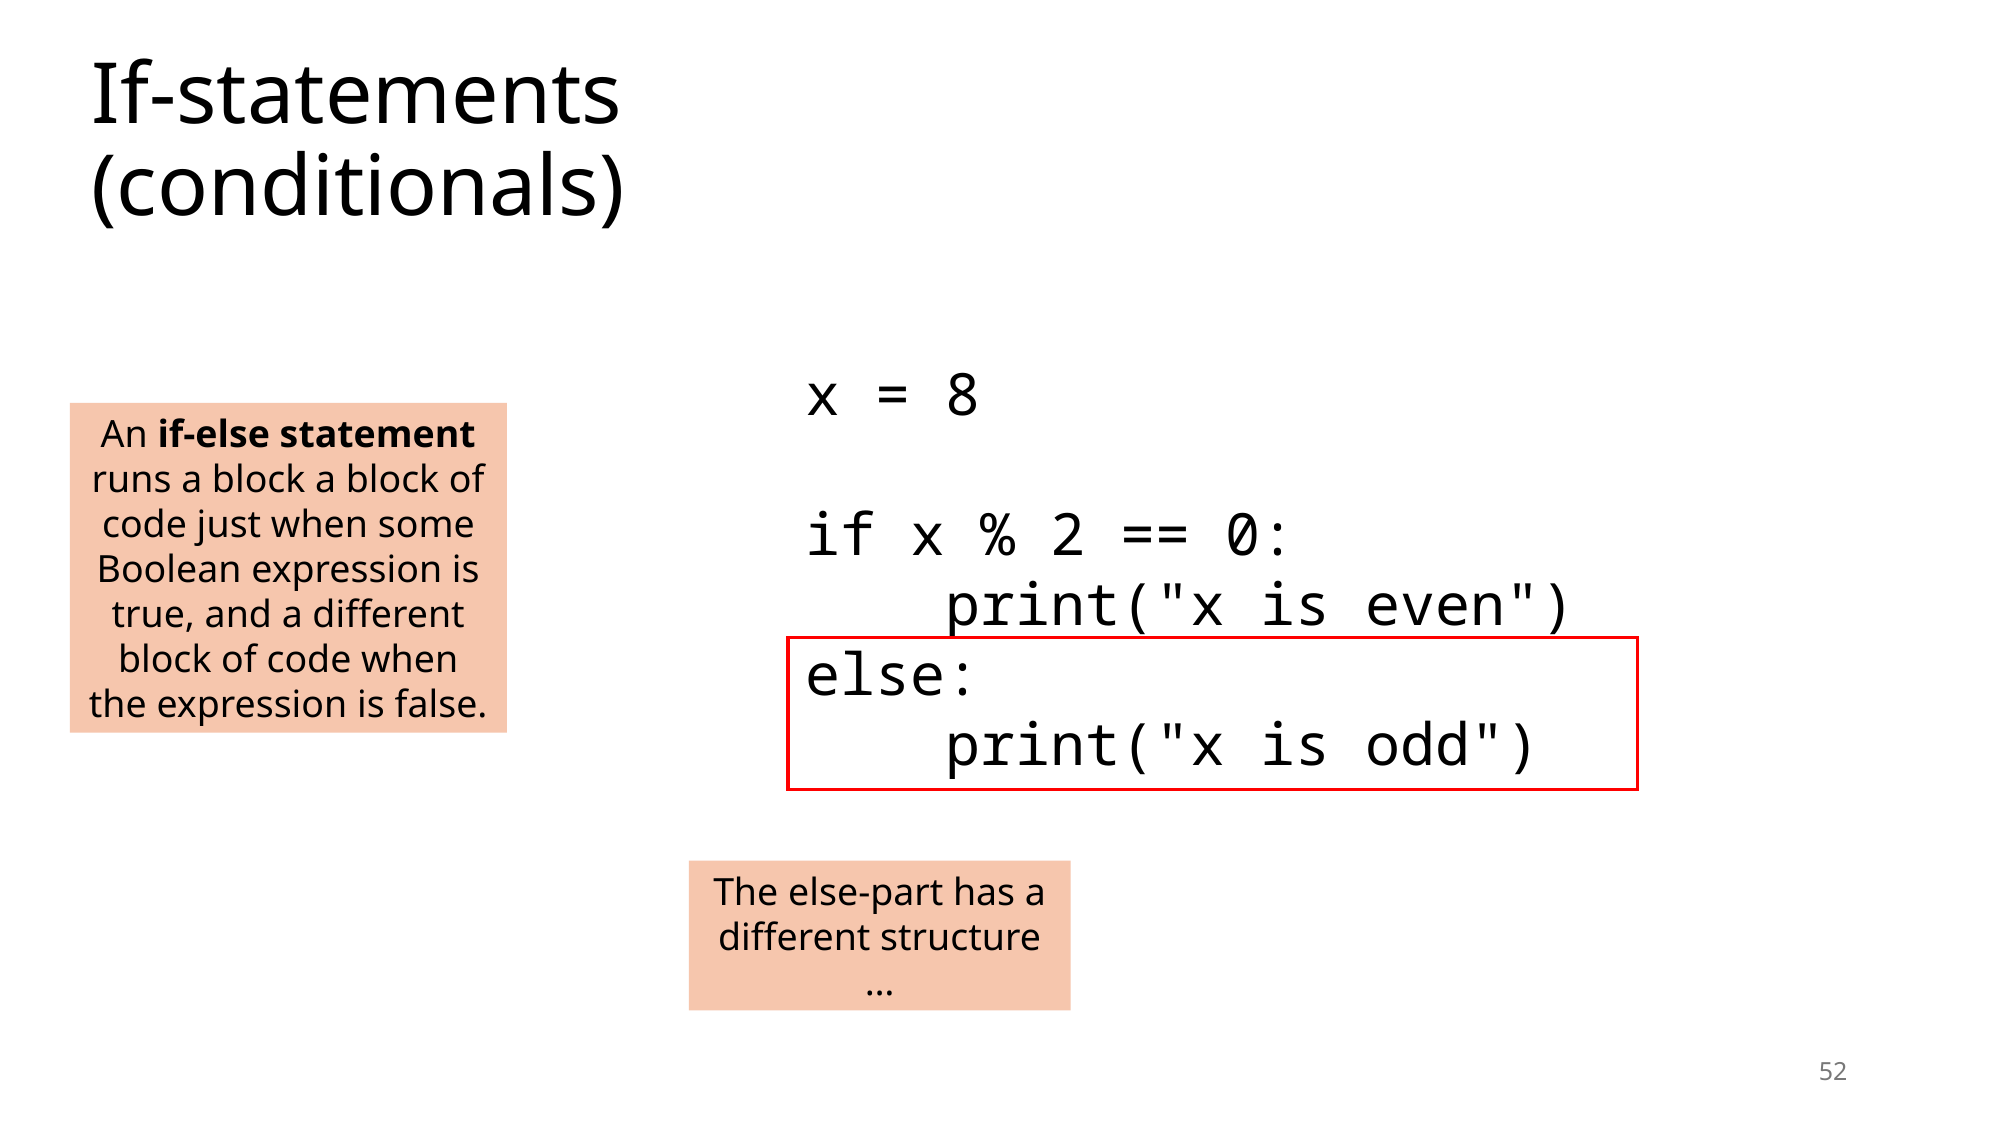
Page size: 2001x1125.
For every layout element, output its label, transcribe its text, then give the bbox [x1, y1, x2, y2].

text_box [786, 636, 1639, 791]
slide_number 52 [1412, 1042, 1863, 1103]
text_box An if-else statement runs a block a block of code just when some Boolean expression is true, and a different block of code when the expression is false. [69, 402, 507, 733]
title If-statements (conditionals) [76, 33, 644, 251]
text_box x = 8 if x % 2 == 0: print("x is even") else: print("x is odd") [790, 349, 1740, 785]
text_box The else-part has a different structure … [688, 860, 1071, 1011]
